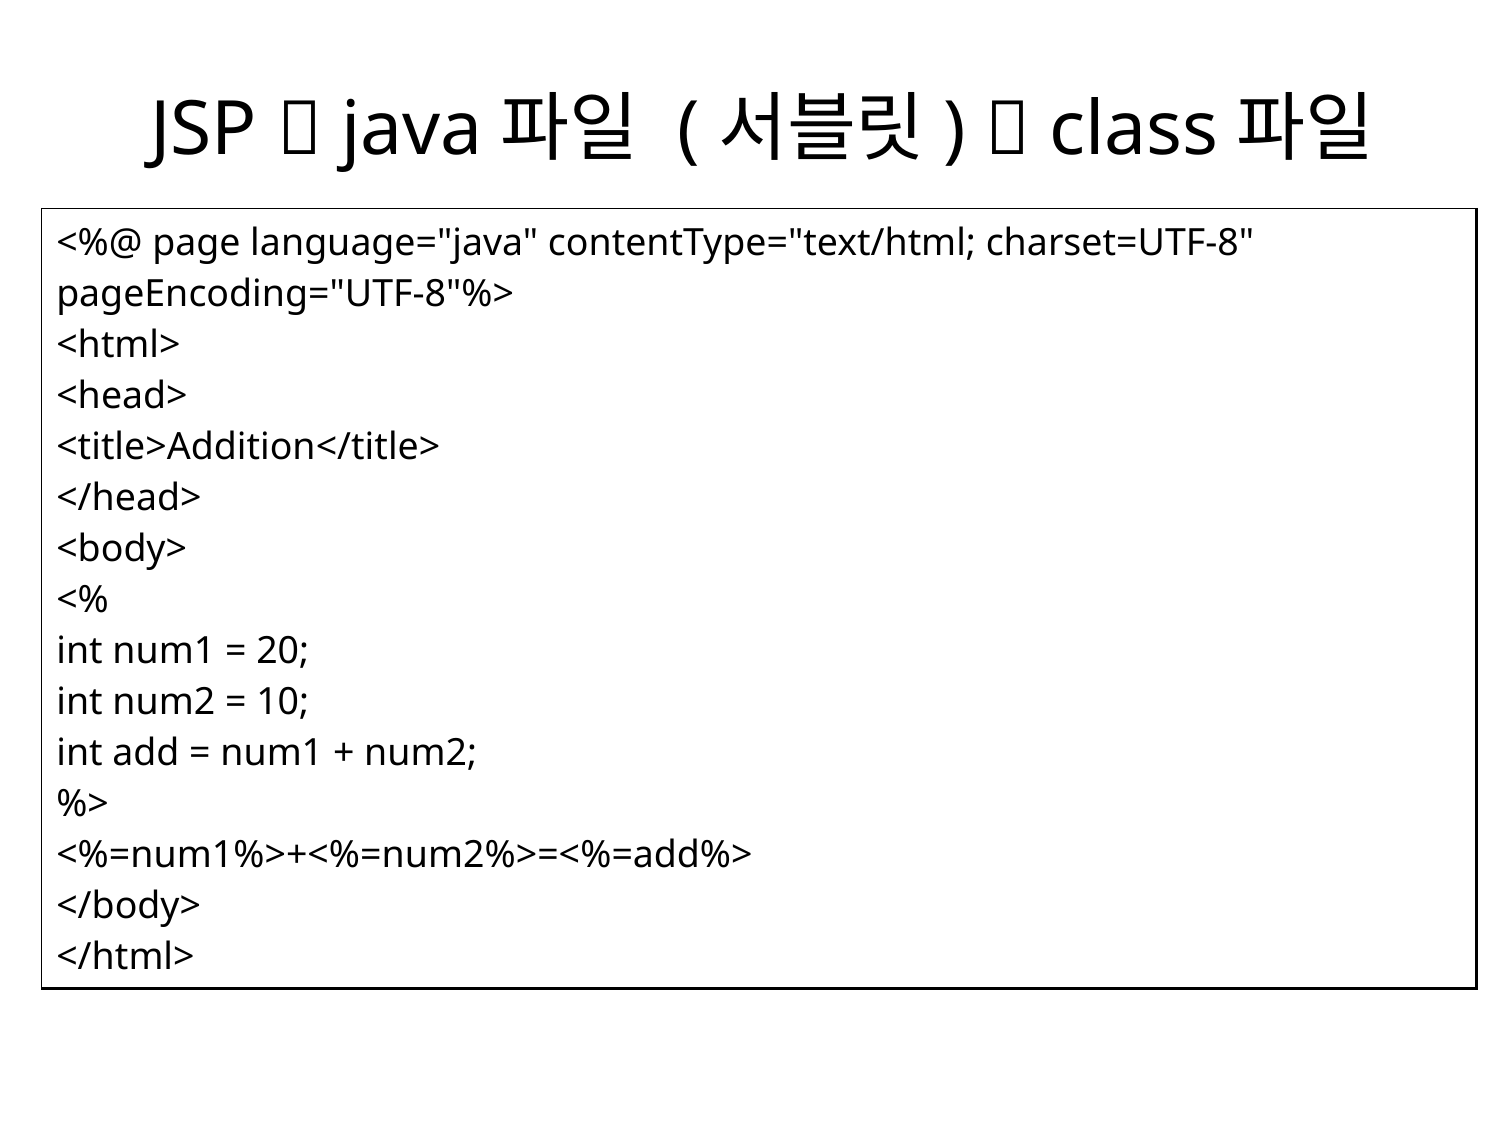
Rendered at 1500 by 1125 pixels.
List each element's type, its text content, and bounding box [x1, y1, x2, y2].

title JSP  java파일 (서블릿)  class파일 [64, 30, 1461, 208]
table_header <%@ page language="java" contentType="text/html; charset=UTF-8" pageEncoding="UTF-8"%> <html> <head> <title>Addition</title> </head> <body> <% int num1 = 20; int num2 = 10; int add = num1 + num2; %> <%=num1%>+<%=num2%>=<%=add%> </body> </html> [42, 209, 1475, 987]
